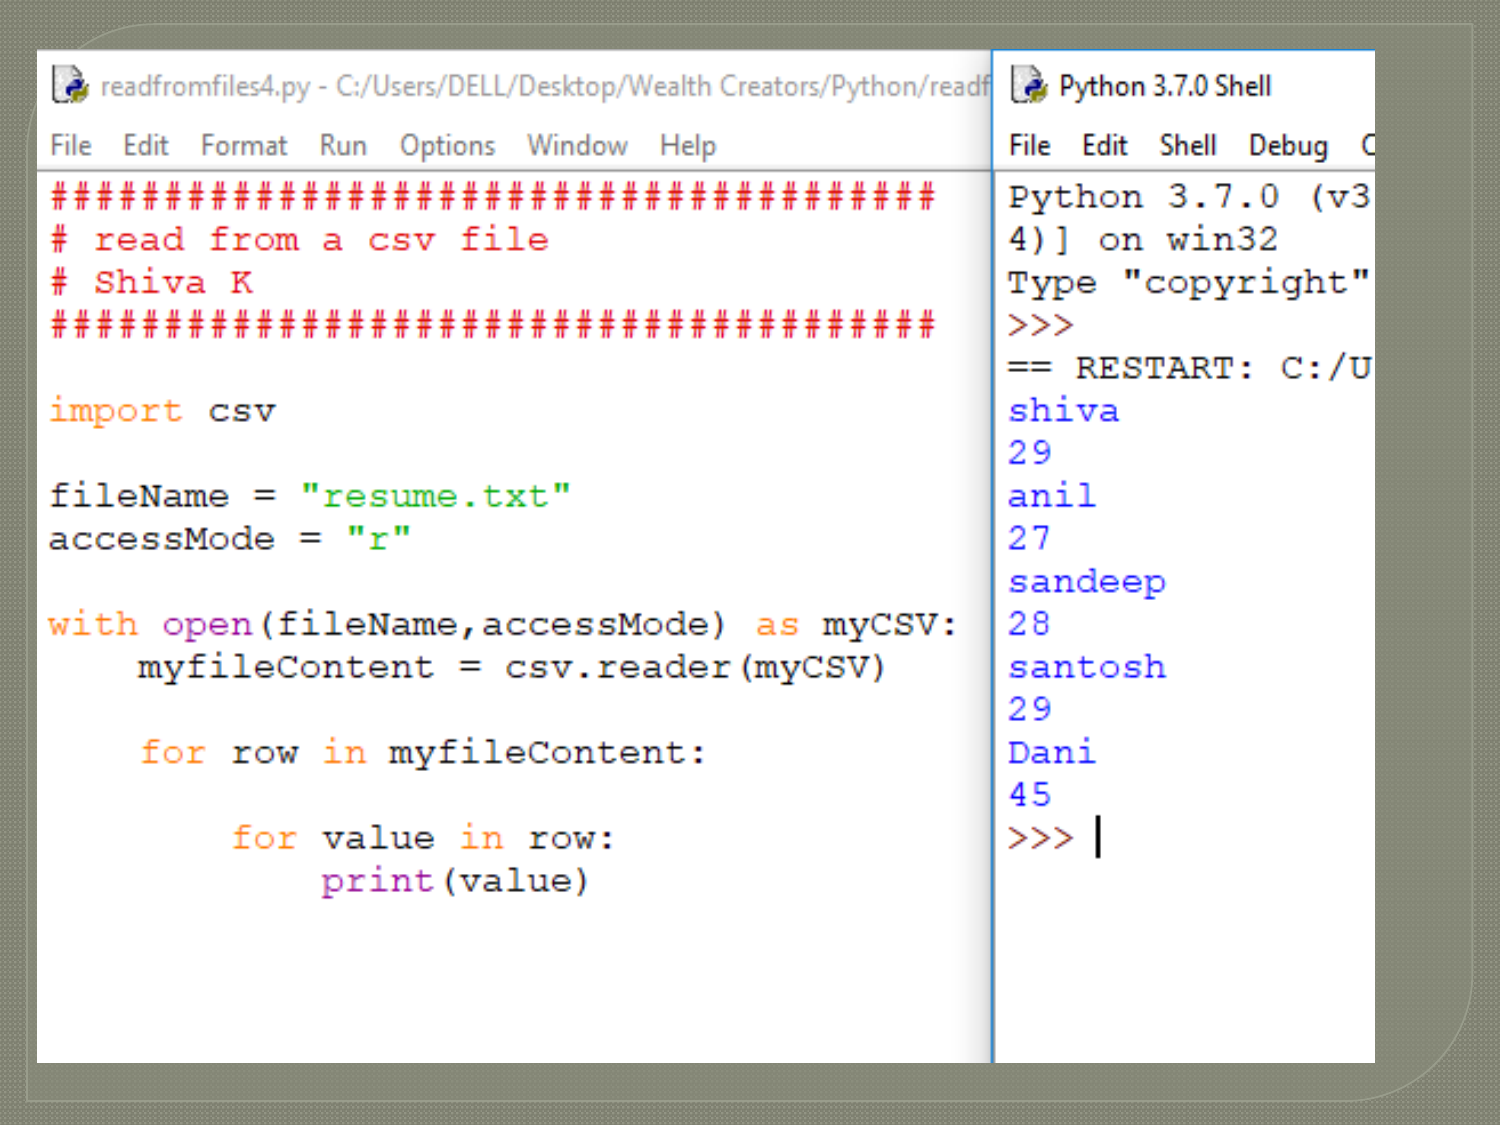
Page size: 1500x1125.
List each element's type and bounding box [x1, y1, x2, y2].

picture [37, 49, 1376, 1063]
